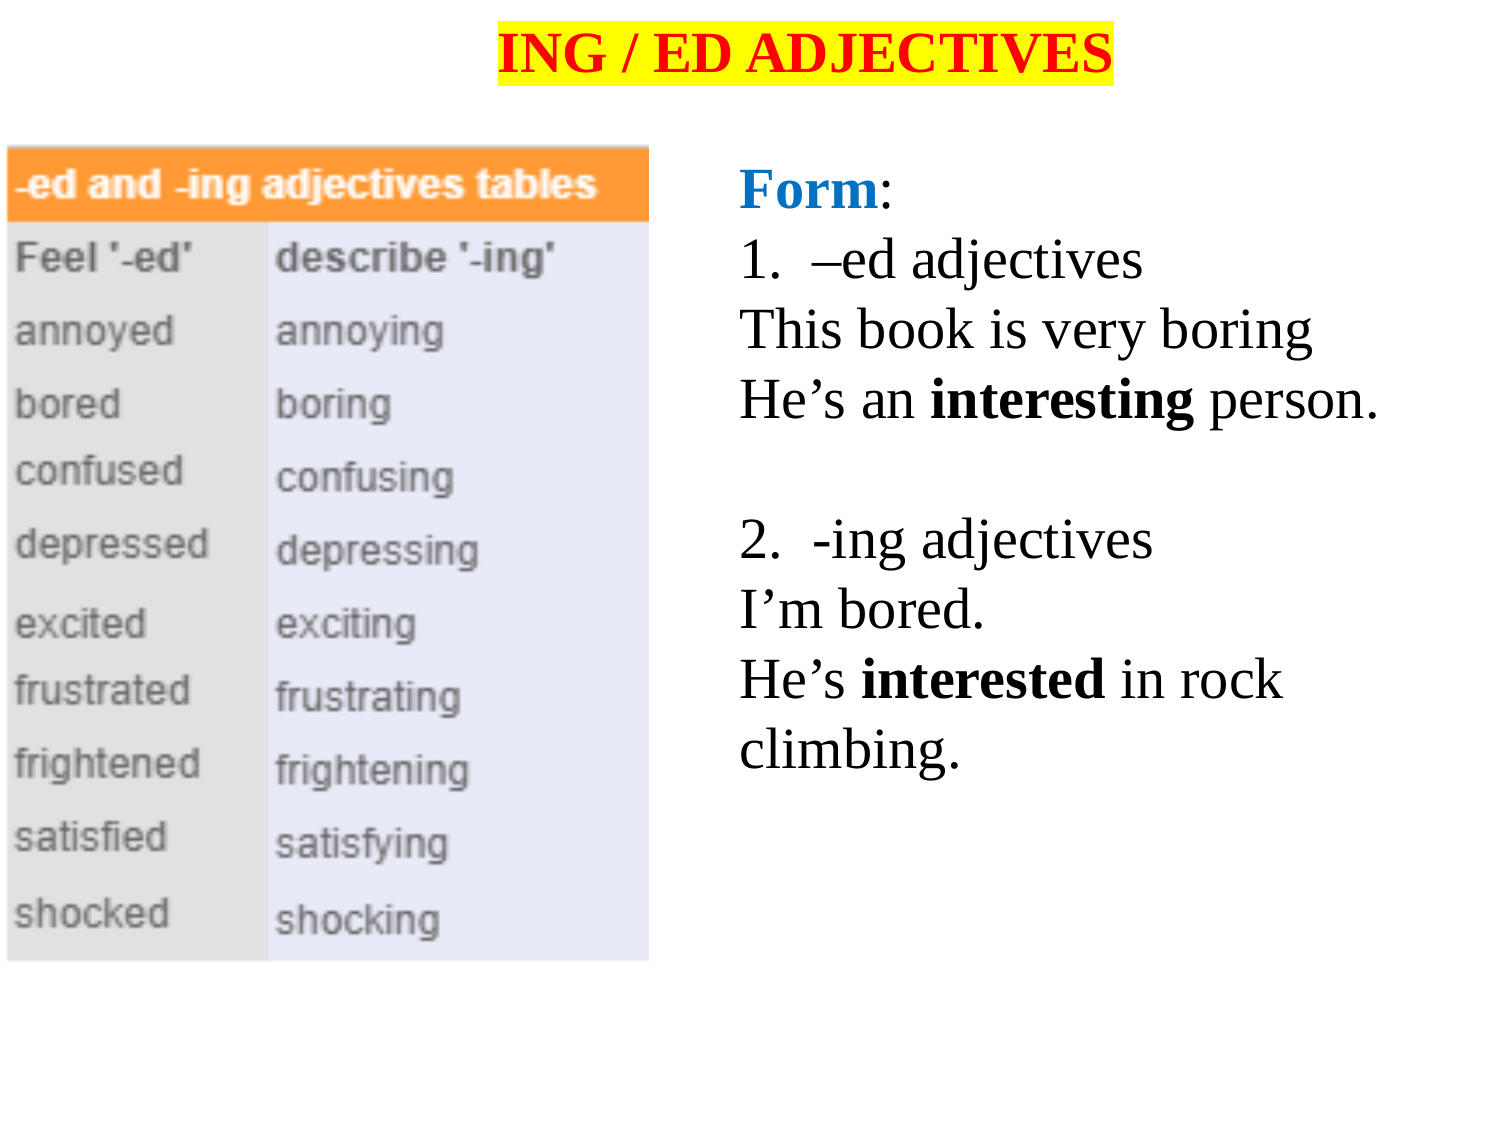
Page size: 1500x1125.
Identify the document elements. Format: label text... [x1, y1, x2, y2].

text_box ING / ED ADJECTIVES [237, 7, 1375, 92]
text_box Form: 1. –ed adjectives This book is very boring He’s an interesting person. 2. -ing adjectives I’m bored. He’s interested in rock climbing. [725, 143, 1450, 788]
picture [4, 142, 650, 982]
